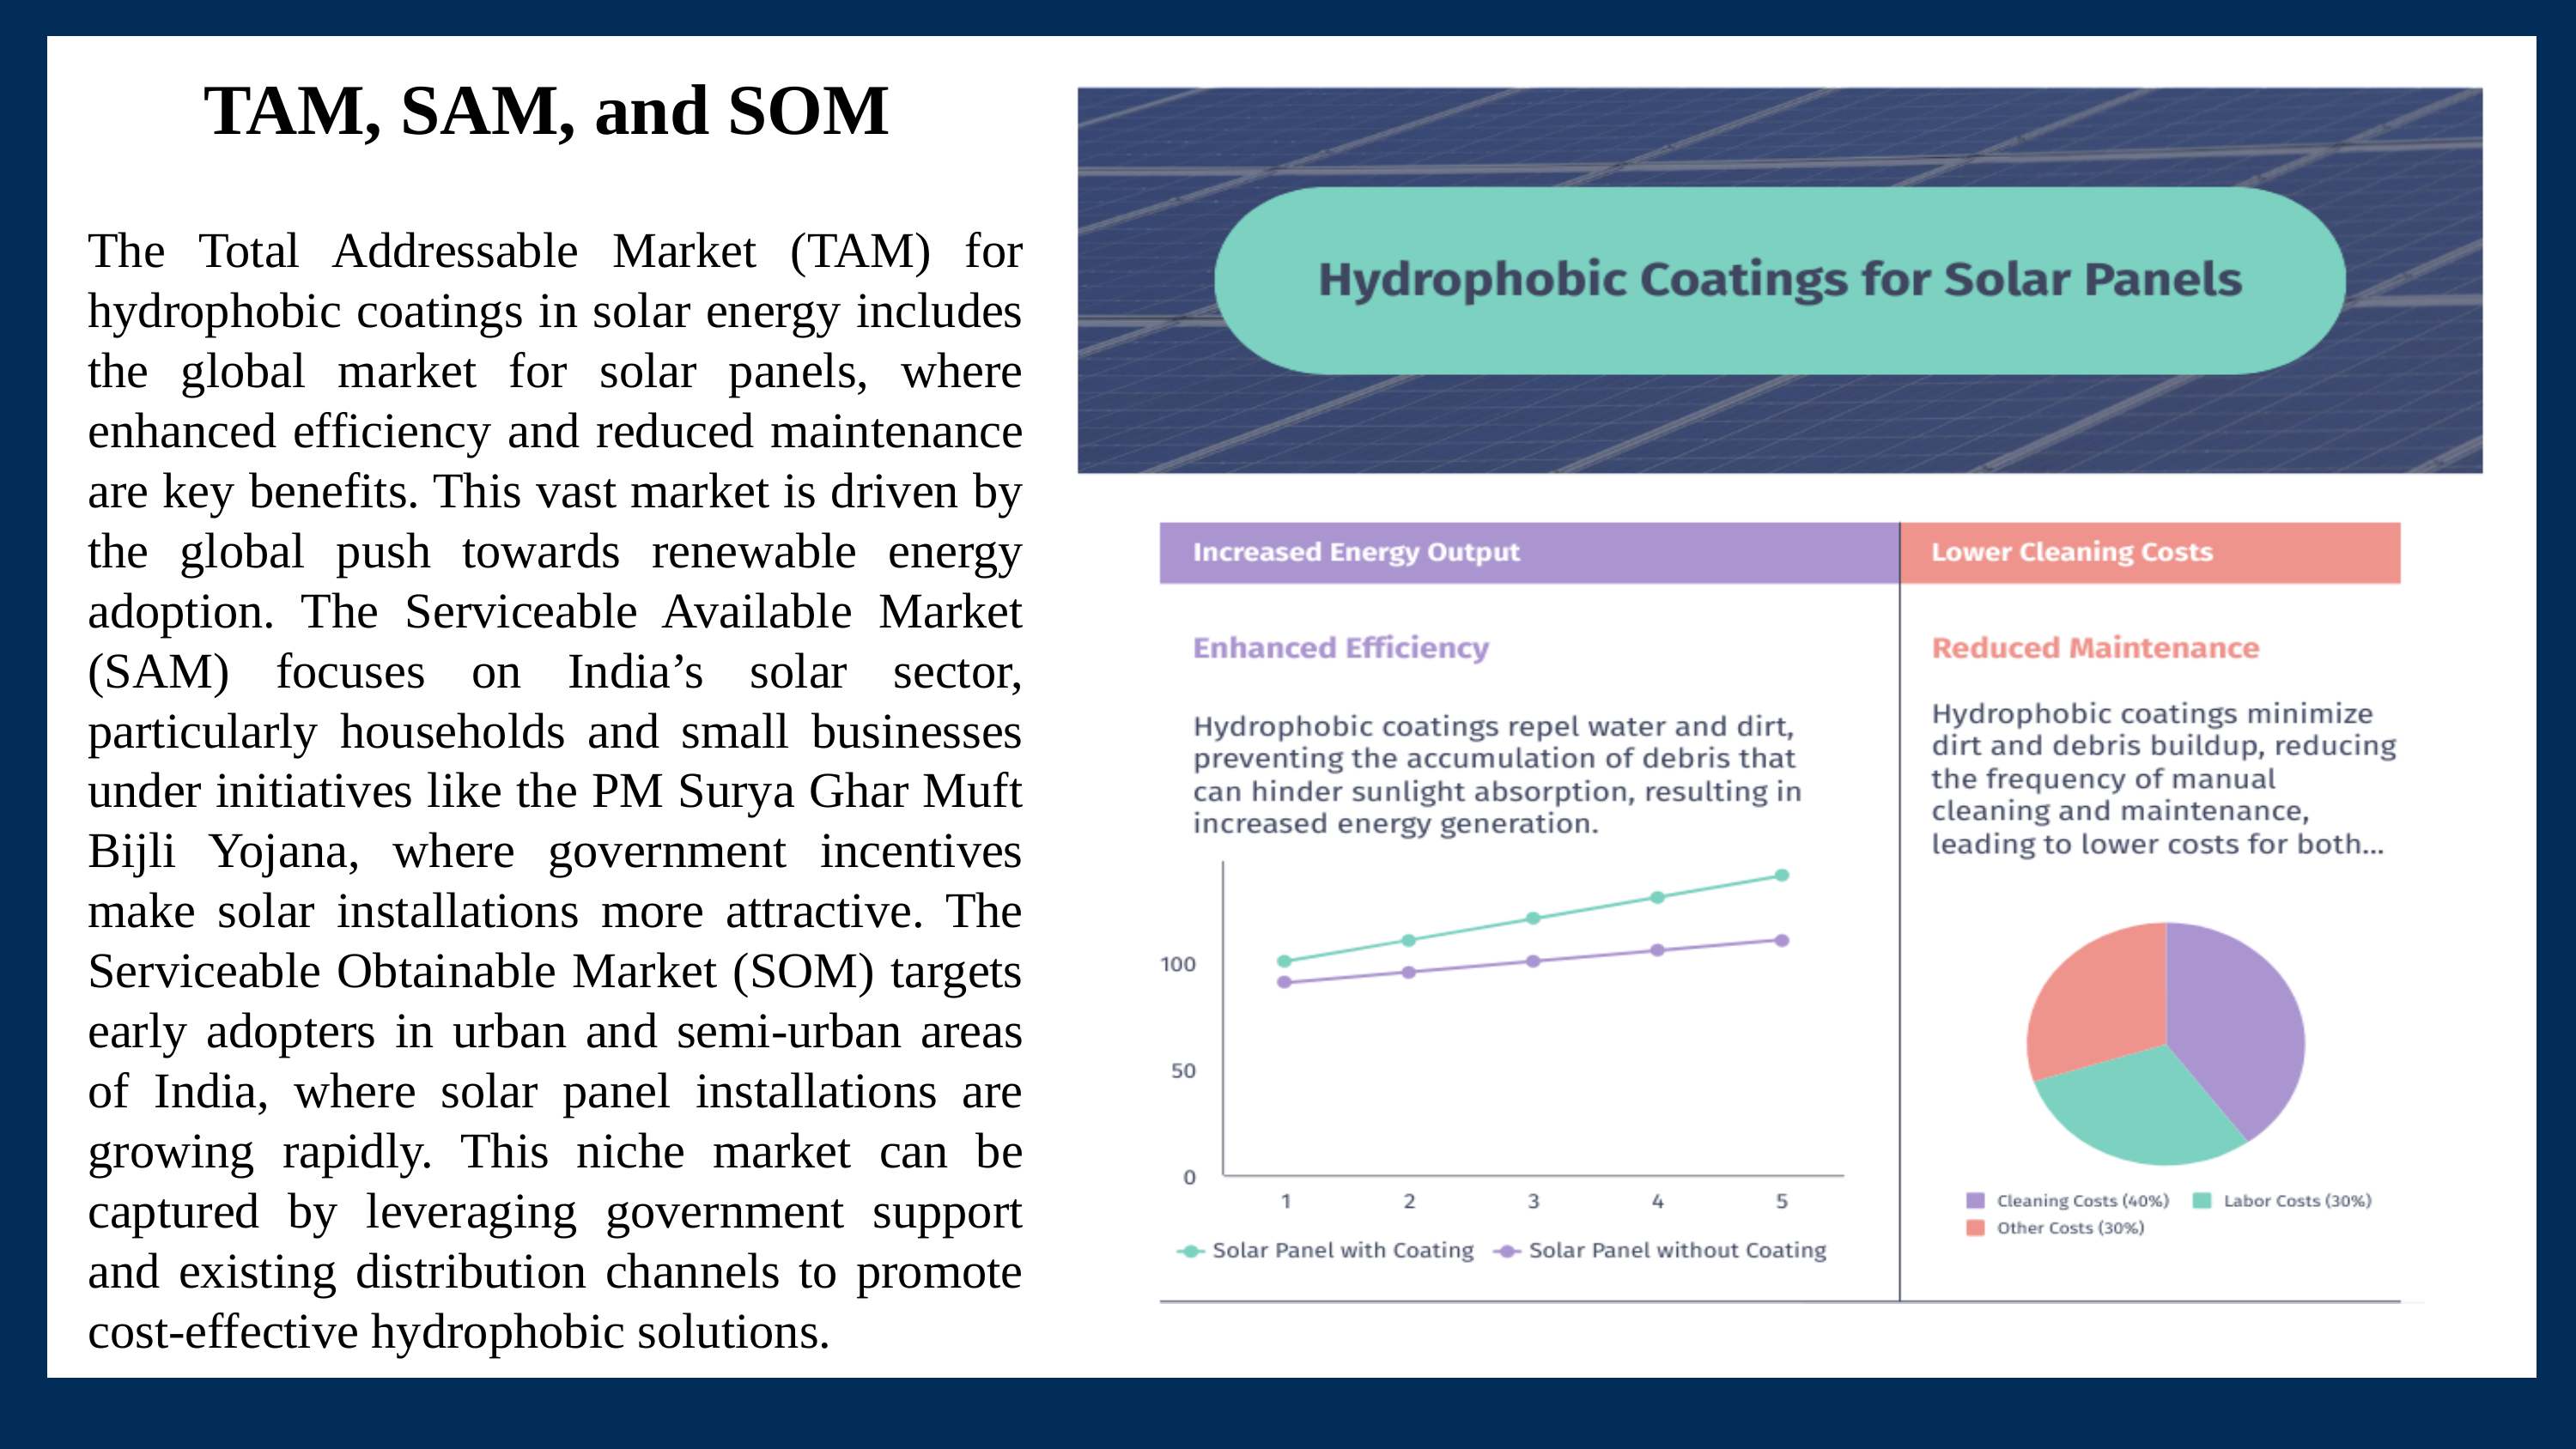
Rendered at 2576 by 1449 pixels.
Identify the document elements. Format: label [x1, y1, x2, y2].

picture [1051, 60, 2511, 1304]
text_box [46, 0, 2537, 1379]
